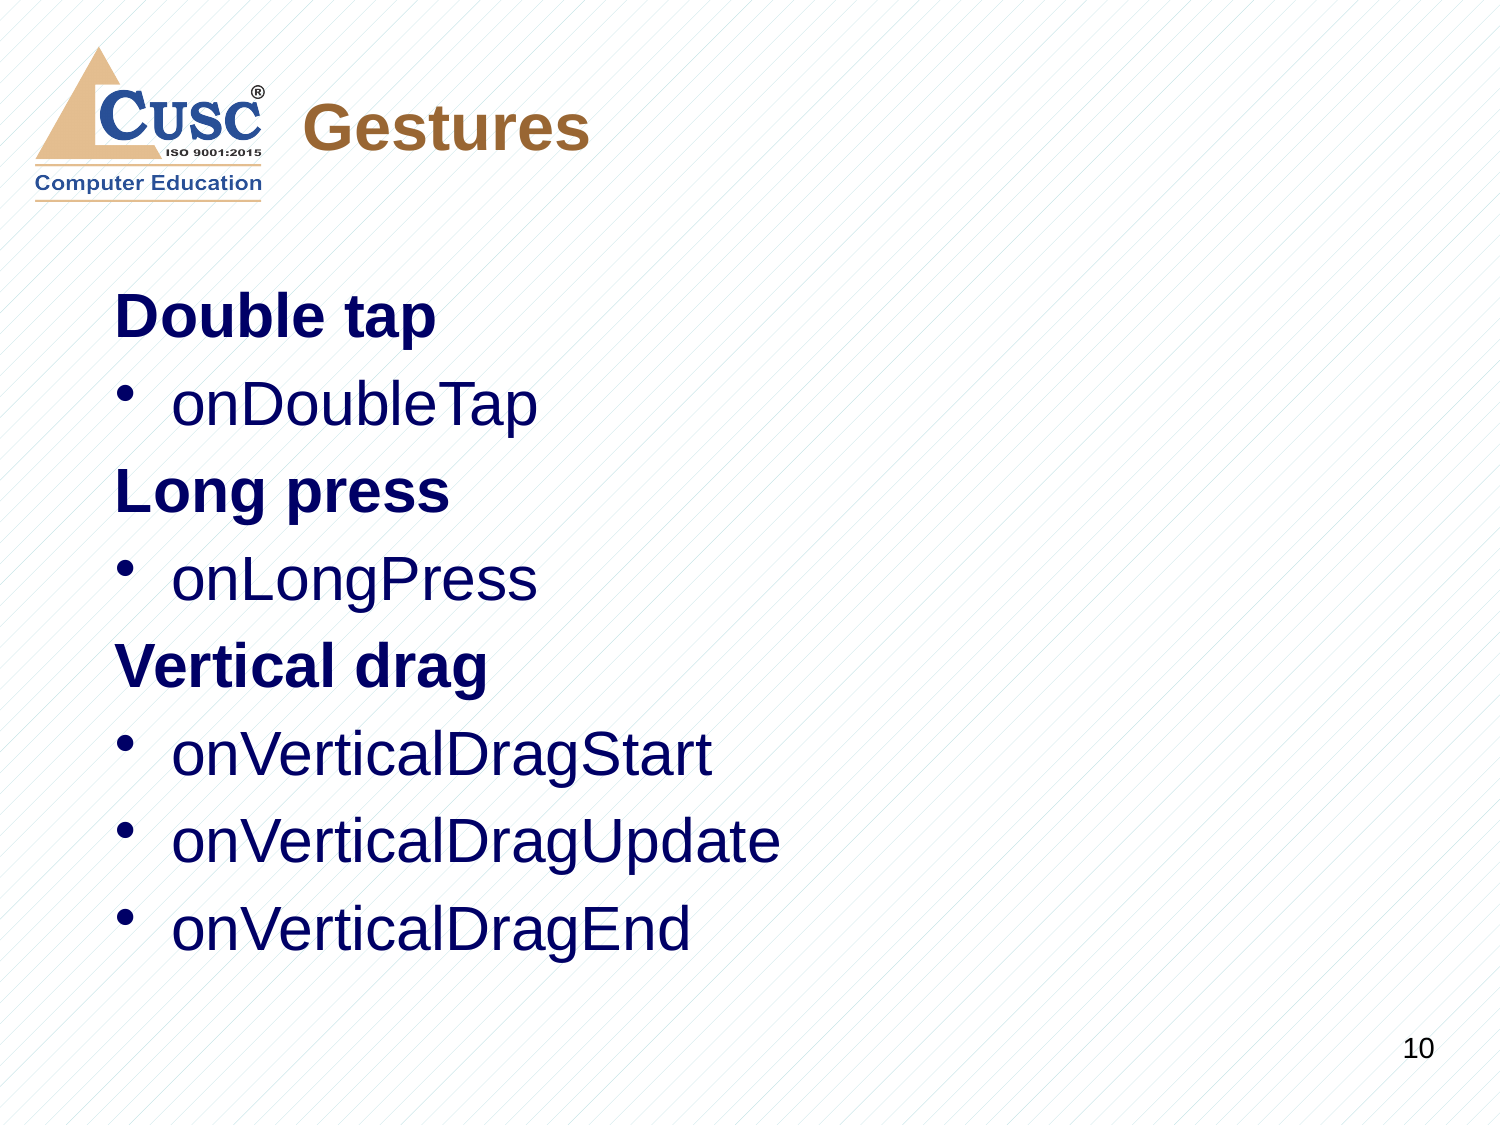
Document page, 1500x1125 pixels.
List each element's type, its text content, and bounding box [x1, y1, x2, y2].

picture [35, 46, 265, 202]
slide_number 10 [1100, 1021, 1450, 1113]
list Double tap onDoubleTap Long press onLongPress Vertical drag onVerticalDragStart onVerticalDragUpdate onVerticalDragEnd [99, 267, 1450, 1038]
title Gestures [287, 46, 1450, 202]
